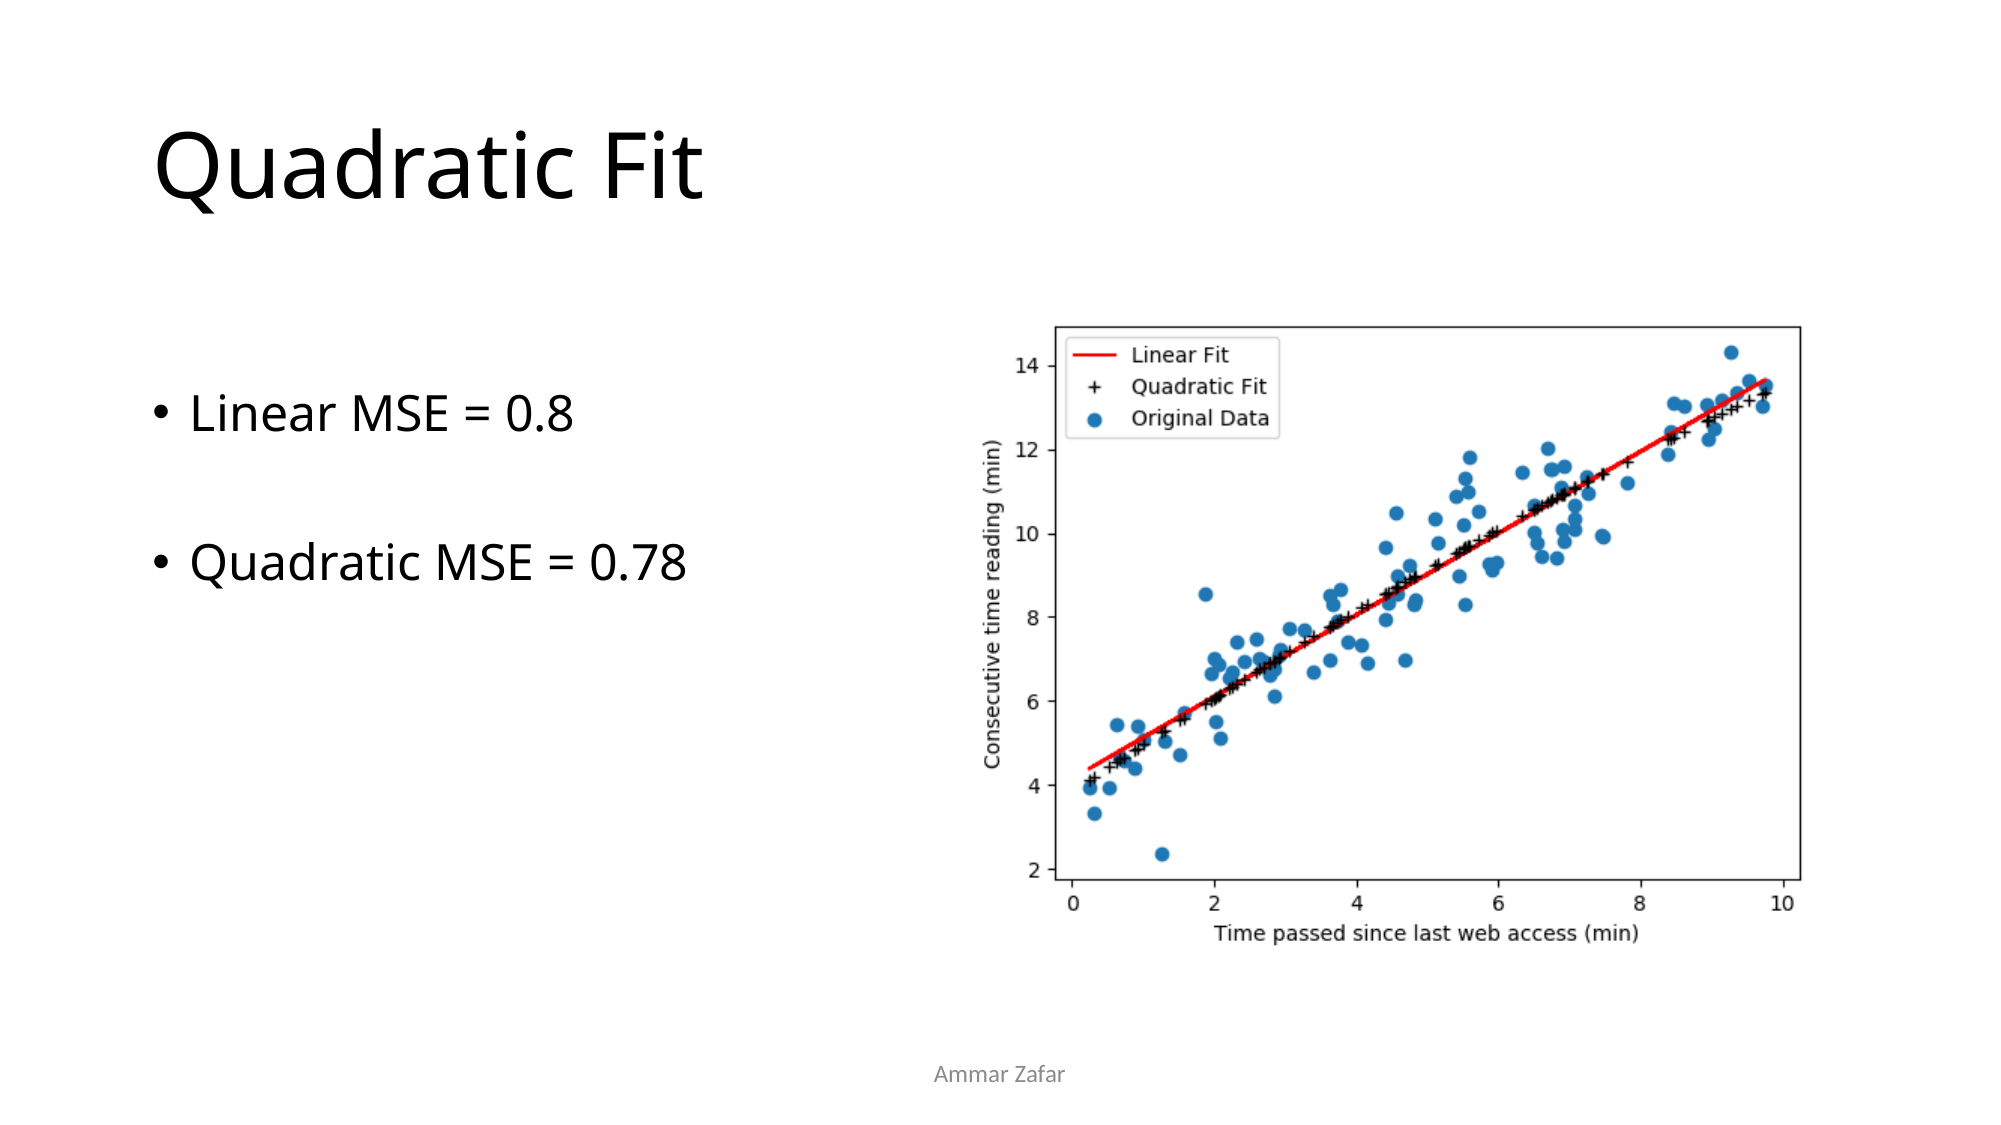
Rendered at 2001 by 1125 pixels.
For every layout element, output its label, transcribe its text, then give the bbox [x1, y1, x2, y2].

picture [935, 241, 1896, 959]
footer Ammar Zafar [662, 1042, 1338, 1103]
list Linear MSE = 0.8 Quadratic MSE = 0.78 [137, 299, 955, 1014]
title Quadratic Fit [137, 59, 1863, 278]
